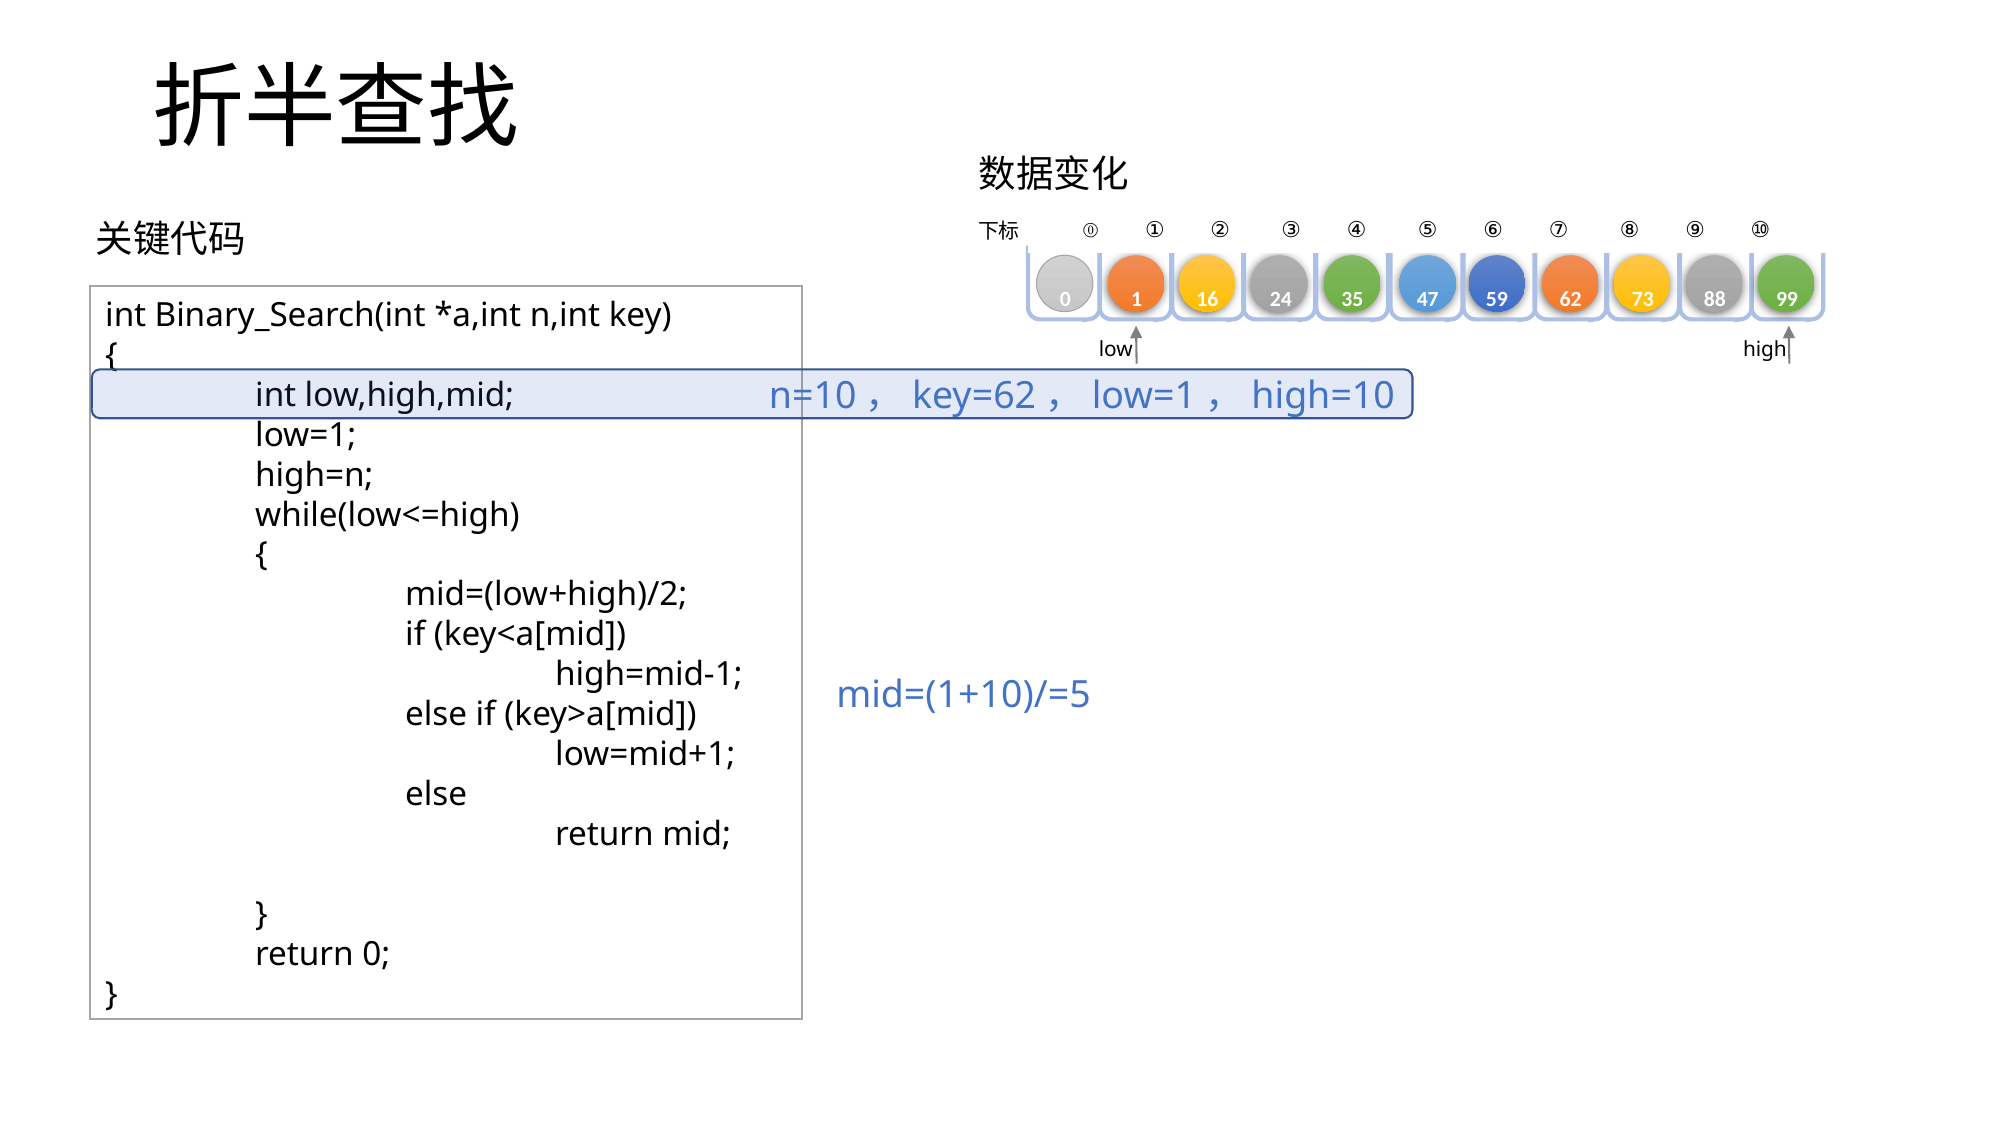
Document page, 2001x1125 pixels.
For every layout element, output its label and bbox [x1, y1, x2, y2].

text_box [1067, 208, 1787, 245]
text_box [821, 662, 1153, 723]
title [137, 1, 1863, 219]
text_box [89, 285, 1414, 1020]
text_box [81, 207, 261, 268]
text_box [963, 142, 1144, 203]
text_box [963, 210, 1836, 321]
text_box [1728, 325, 1802, 368]
